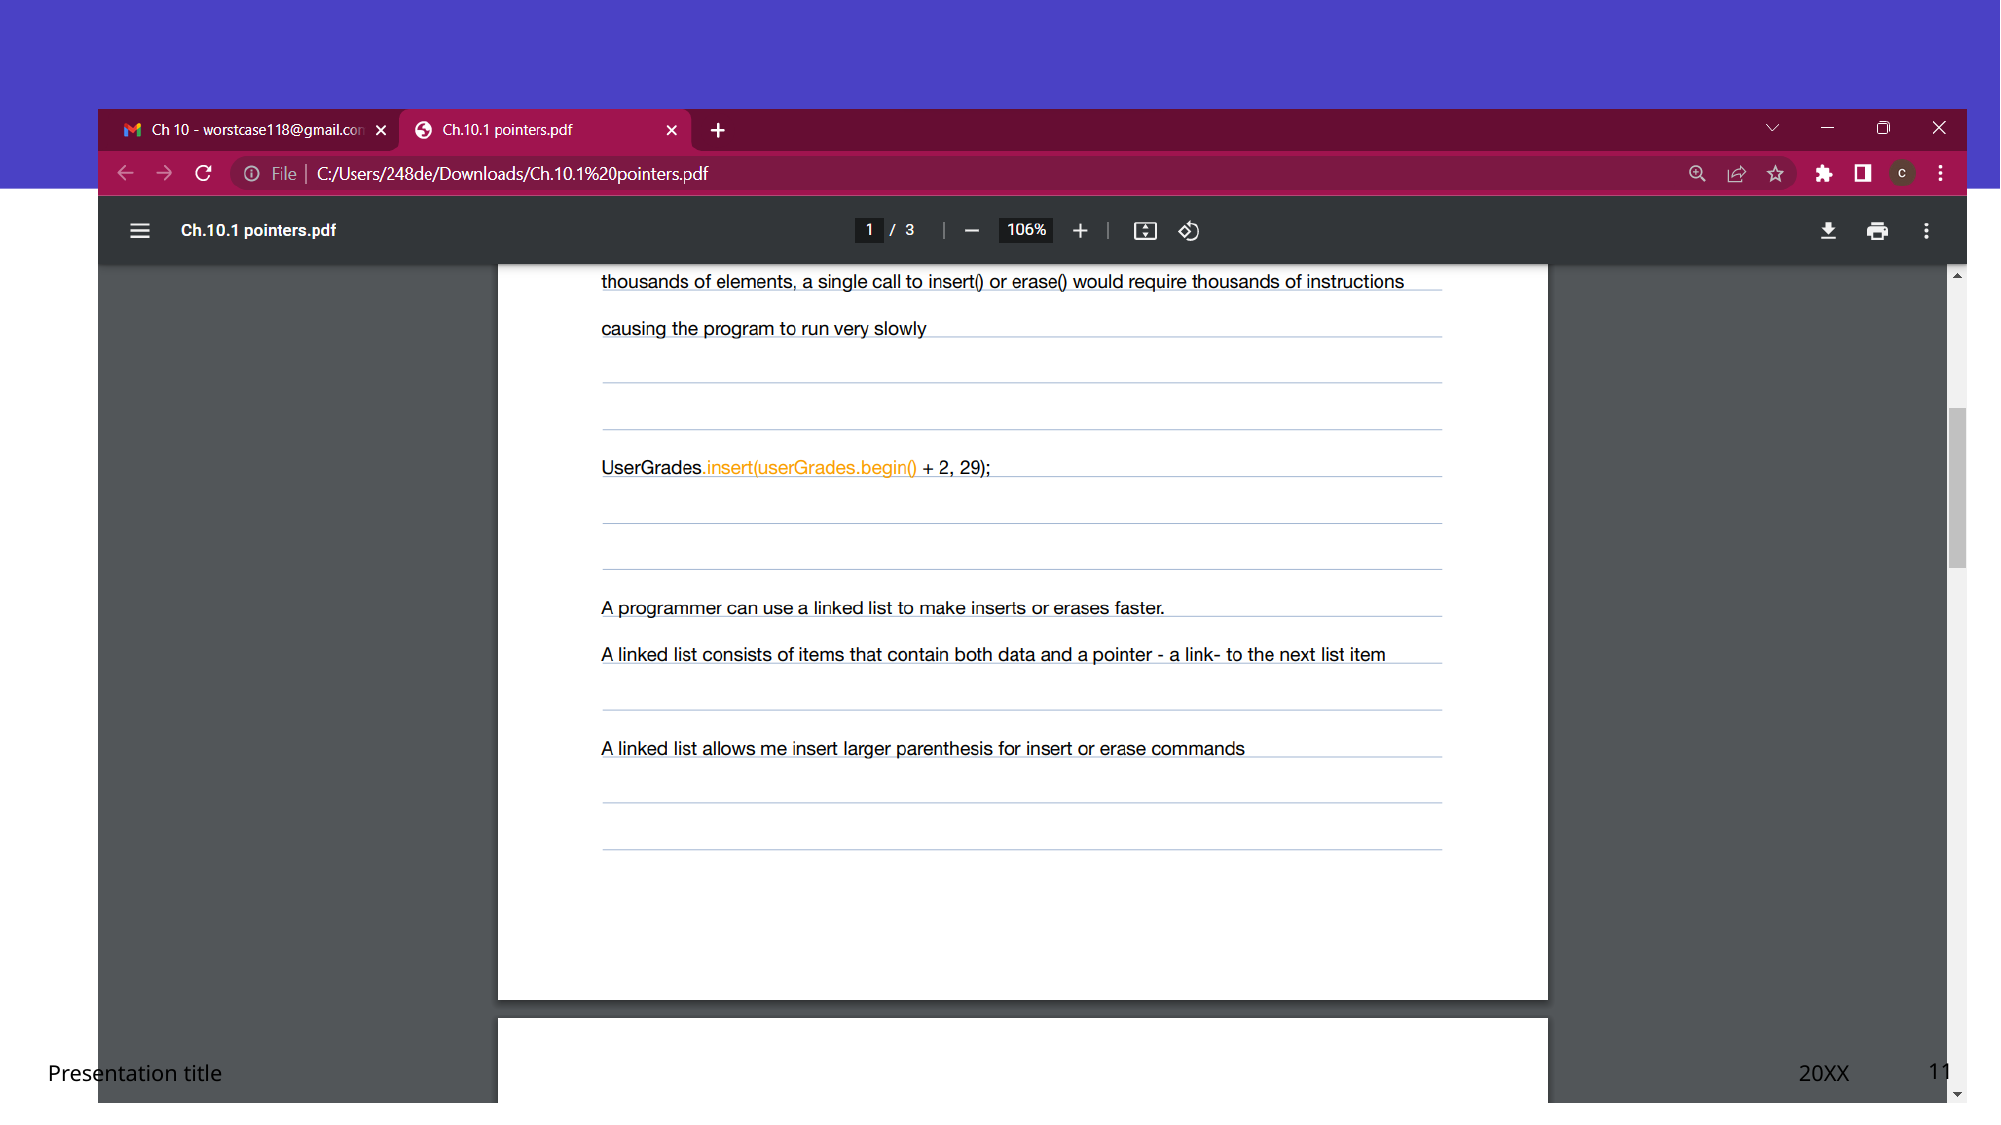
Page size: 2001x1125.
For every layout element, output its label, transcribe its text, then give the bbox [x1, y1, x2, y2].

footer Presentation title [33, 1042, 98, 1103]
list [98, 109, 1967, 1103]
